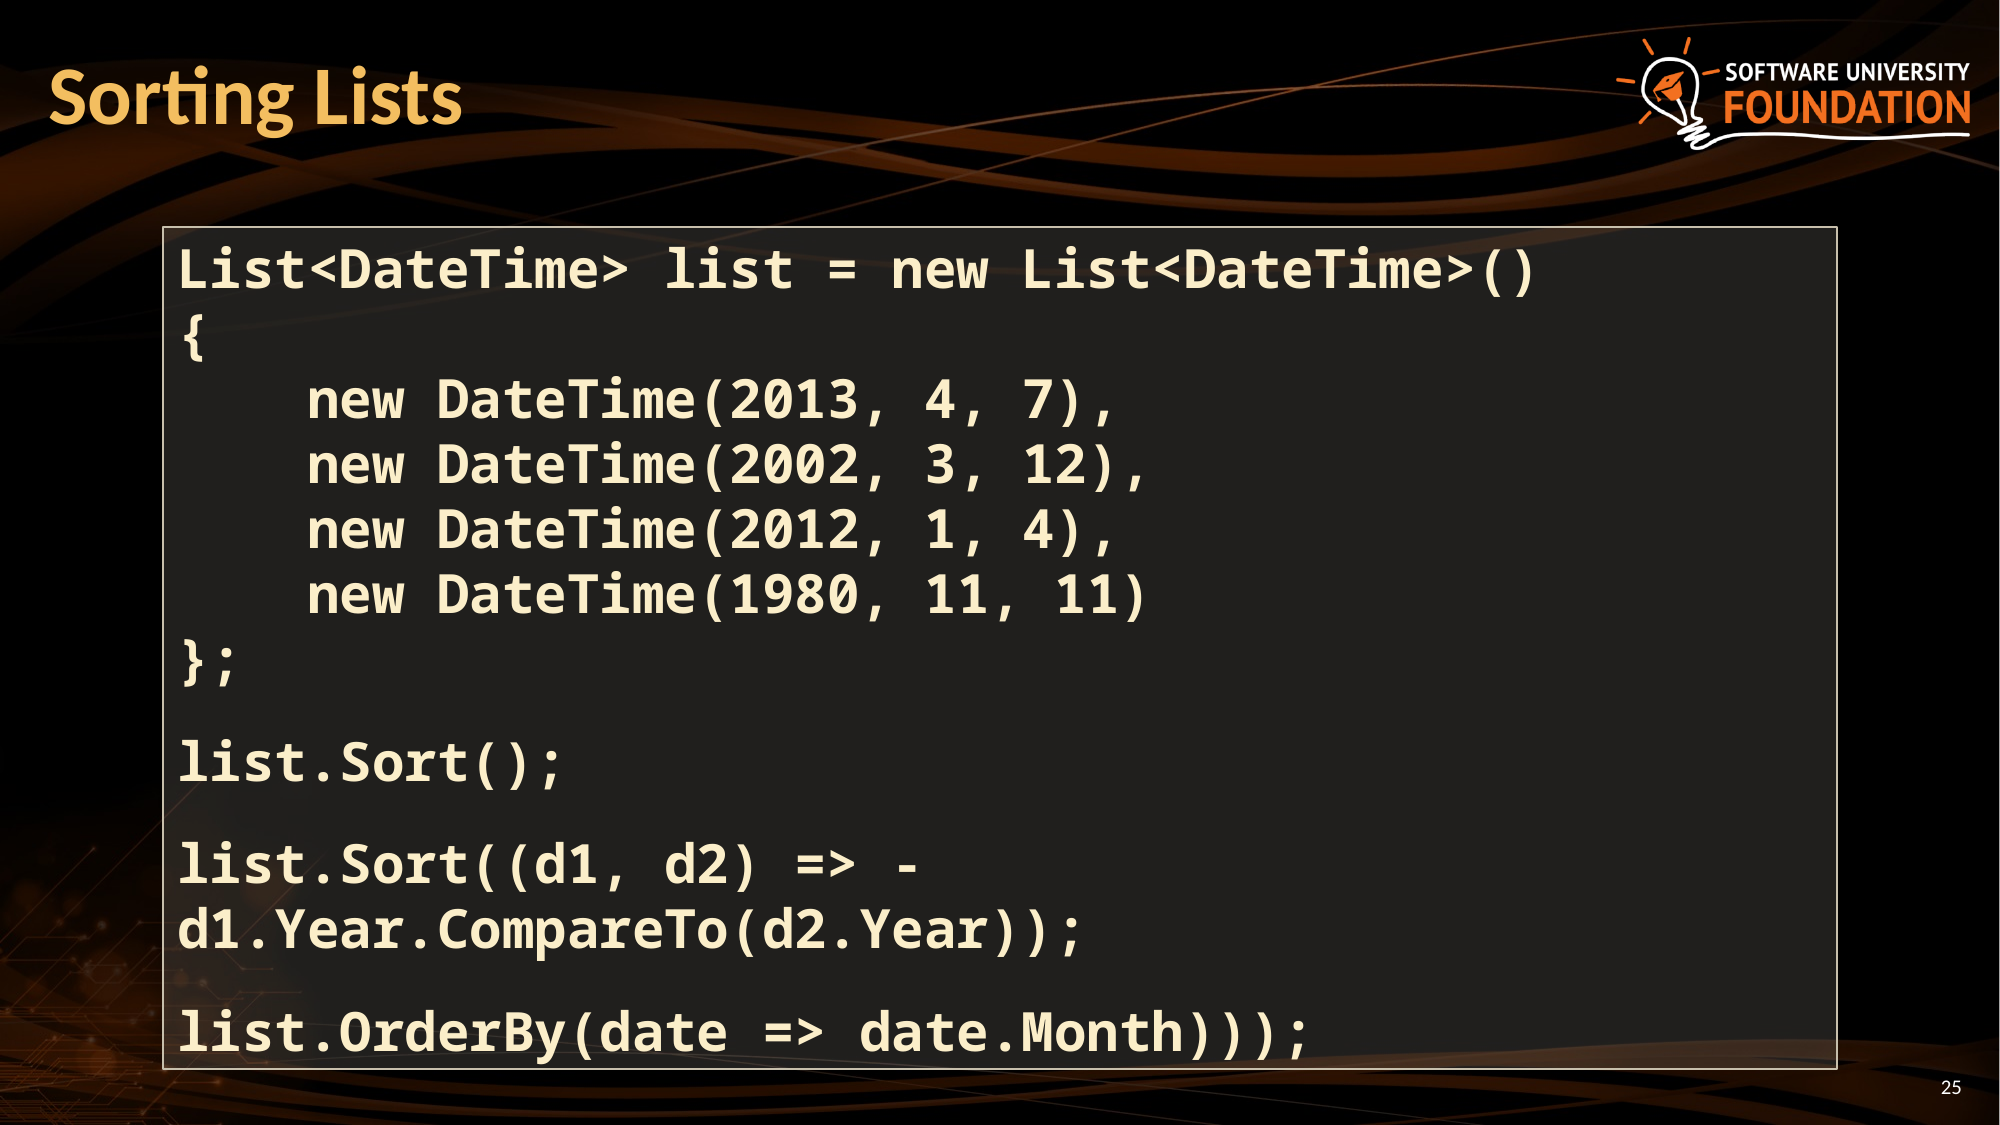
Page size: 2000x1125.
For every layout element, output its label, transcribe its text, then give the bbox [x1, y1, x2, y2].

picture [0, 0, 2000, 1125]
slide_number 25 [1897, 1070, 1968, 1103]
title Sorting Lists [30, 6, 1602, 189]
text_box List<DateTime> list = new List<DateTime>() { new DateTime(2013, 4, 7), new DateTime(2002, 3, 12), new DateTime(2012, 1, 4), new DateTime(1980, 11, 11) }; list.Sort(); list.Sort((d1, d2) => -d1.Year.CompareTo(d2.Year)); list.OrderBy(date => date.Month))); [162, 227, 1838, 1070]
